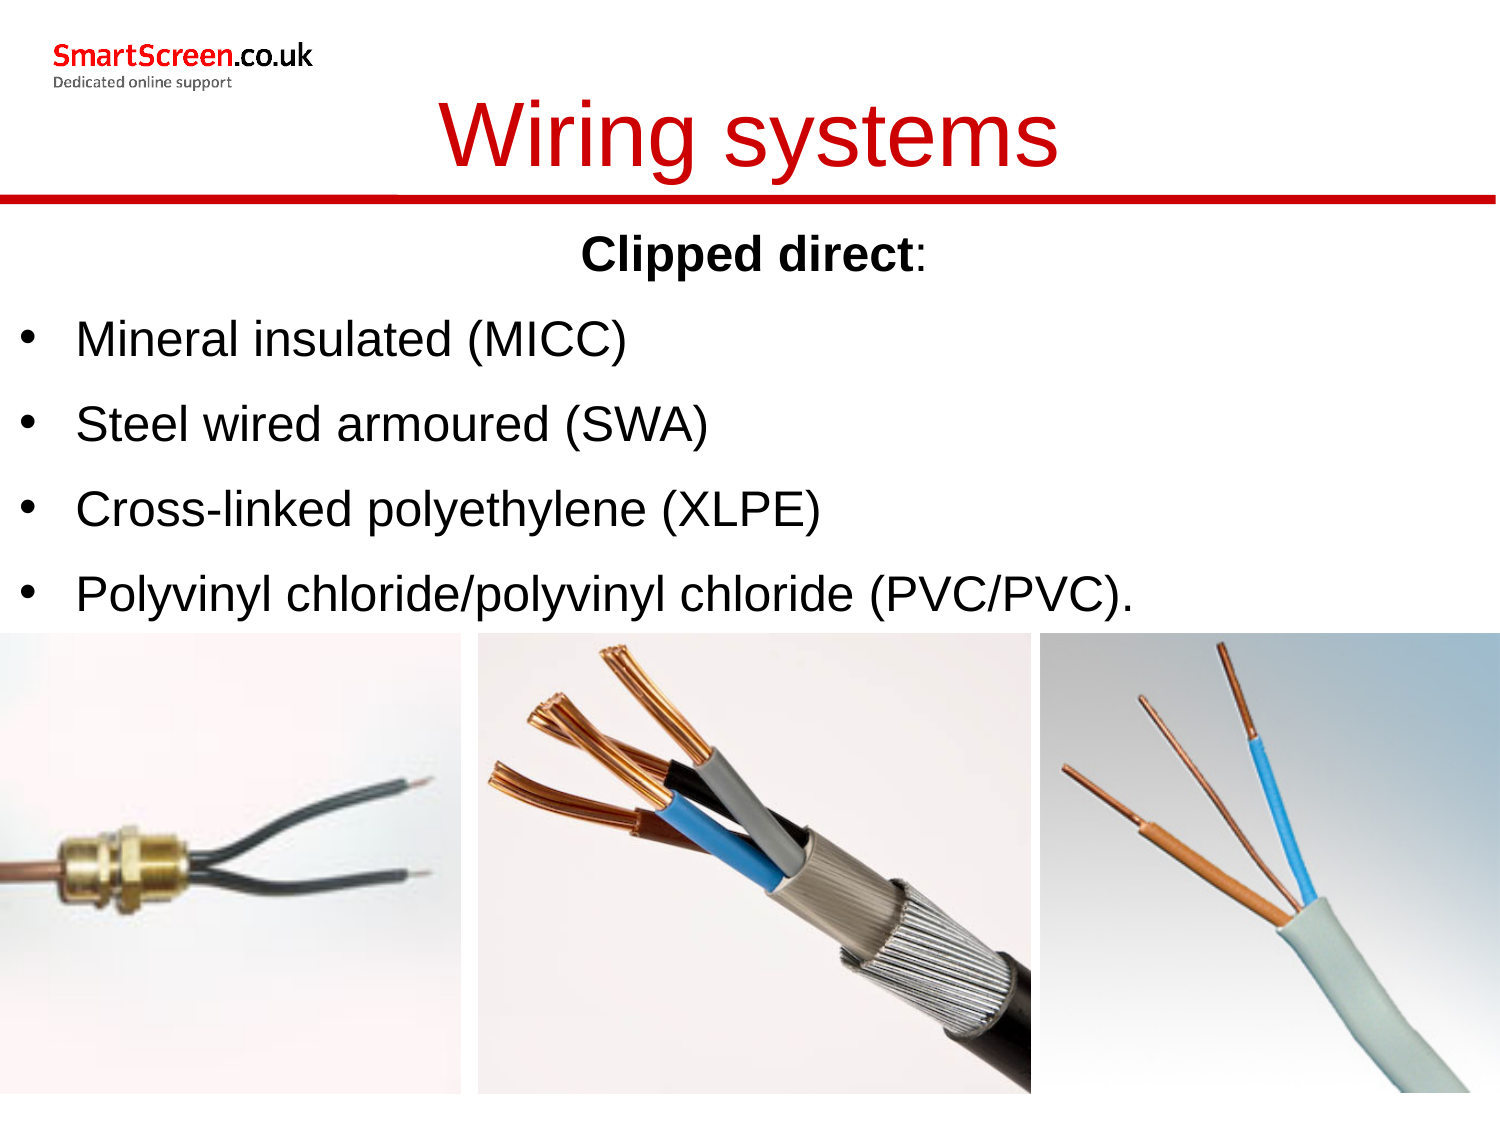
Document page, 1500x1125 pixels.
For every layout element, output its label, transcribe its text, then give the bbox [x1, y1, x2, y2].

picture [0, 633, 461, 1095]
picture [53, 42, 313, 49]
picture [1040, 632, 1500, 1093]
picture [478, 633, 1031, 1095]
text_box Wiring systems [0, 49, 1500, 211]
text_box Clipped direct: Mineral insulated (MICC) Steel wired armoured (SWA) Cross-linked polyethylene (XLPE) Polyvinyl chloride/polyvinyl chloride (PVC/PVC). [4, 214, 1500, 629]
